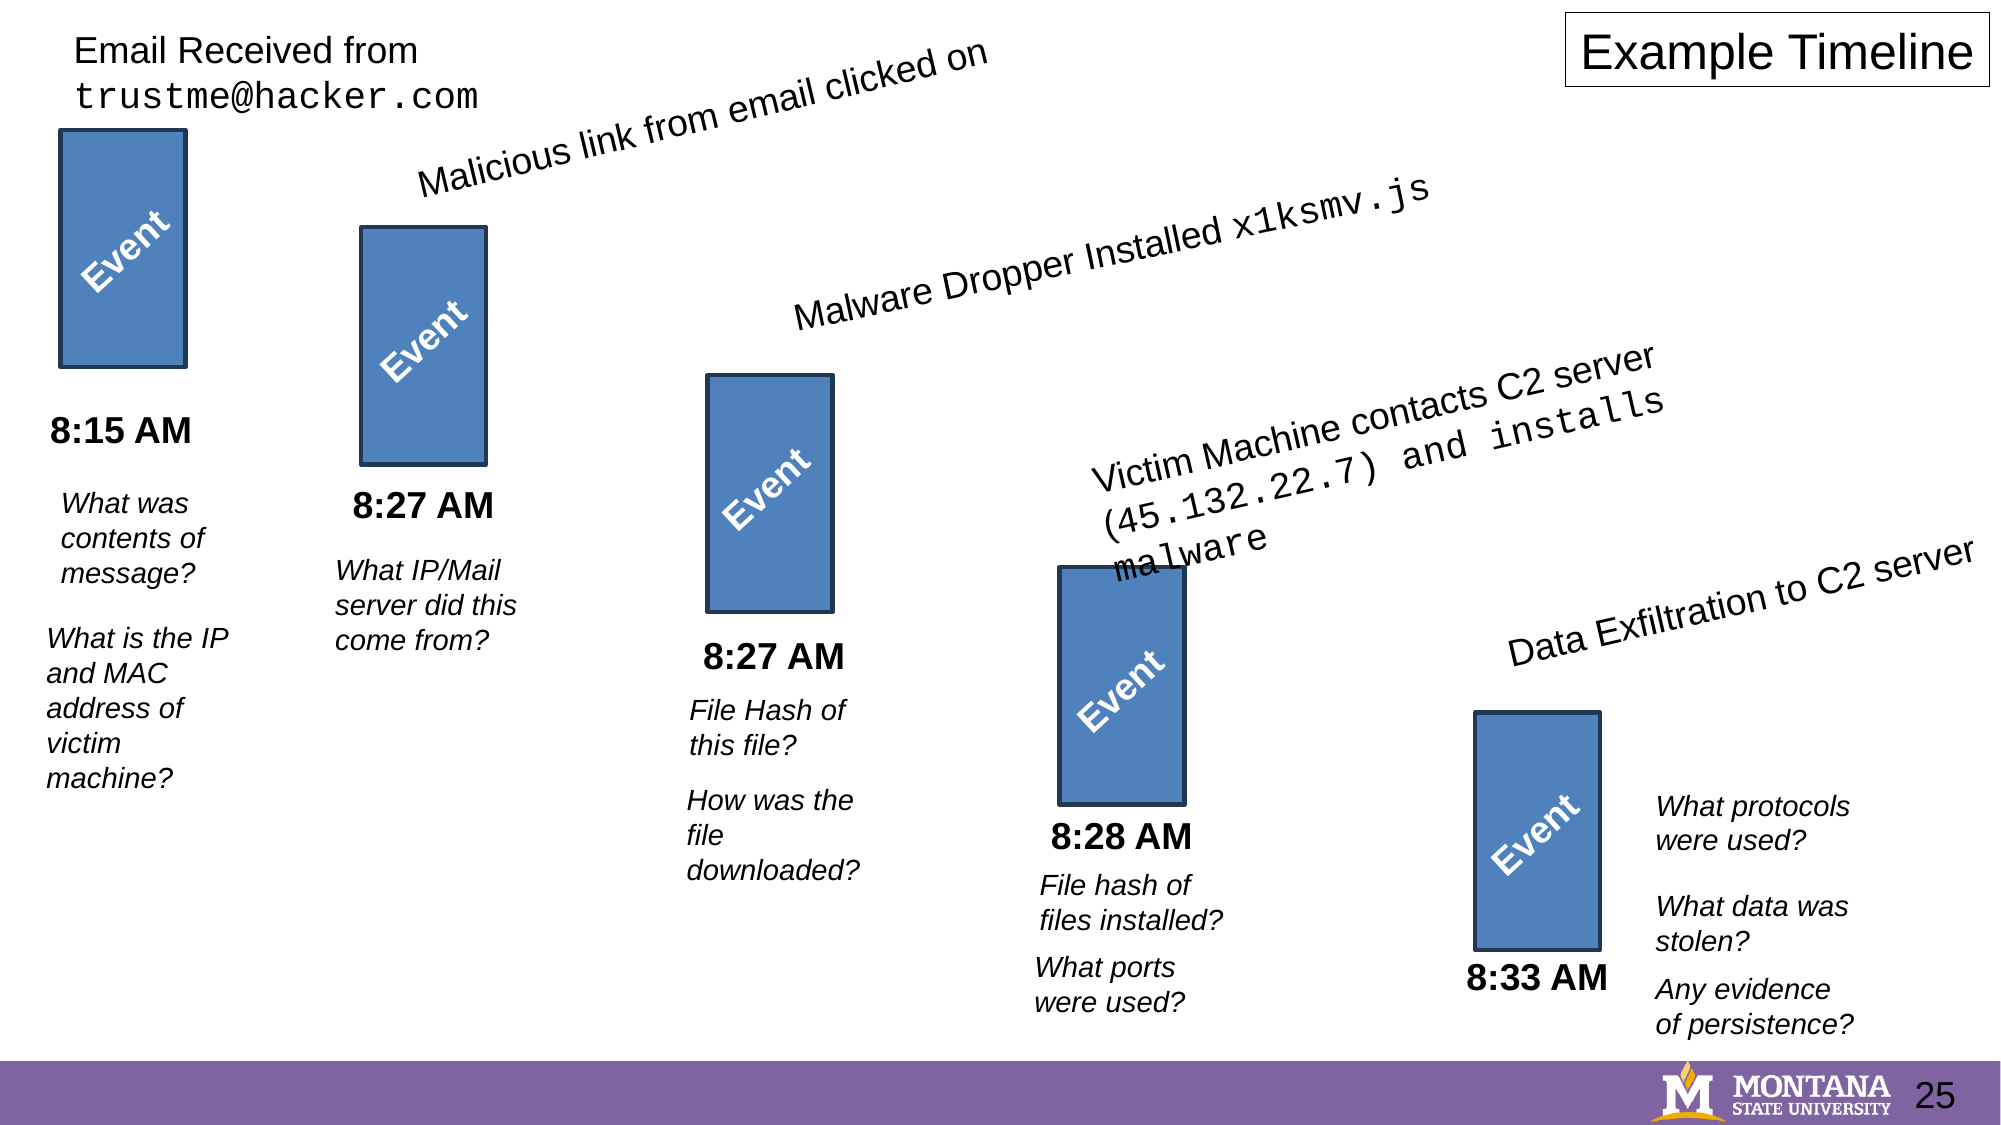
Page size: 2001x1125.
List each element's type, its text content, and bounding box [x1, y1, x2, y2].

text_box 8:27 AM [688, 624, 861, 683]
text_box What ports were used? [1019, 940, 1249, 1026]
text_box [1057, 669, 1187, 804]
text_box Event [55, 183, 193, 317]
text_box 8:27 AM [337, 474, 510, 534]
text_box 8:15 AM [35, 398, 208, 459]
text_box [1473, 710, 1602, 847]
text_box What was contents of message? [46, 476, 275, 597]
text_box Victim Machine contacts C2 server (45.132.22.7) and installs malware [1072, 302, 1765, 601]
text_box Event [353, 273, 491, 407]
text_box Event [1465, 766, 1603, 900]
picture [1650, 1060, 1891, 1122]
text_box Data Exfiltration to C2 server [1486, 508, 2000, 685]
text_box Email Received from trustme@hacker.com [58, 19, 500, 124]
text_box File hash of files installed? [1024, 859, 1254, 944]
text_box Malware Dropper Installed x1ksmv.js [773, 150, 1451, 349]
text_box Malicious link from email clicked on [396, 14, 1008, 217]
text_box 8:28 AM [1036, 804, 1208, 859]
text_box Example Timeline [1565, 12, 1990, 87]
text_box [1473, 812, 1602, 945]
text_box [58, 233, 188, 369]
text_box What data was stolen? [1640, 880, 1870, 962]
text_box [705, 373, 835, 614]
text_box [359, 225, 488, 356]
text_box What protocols were used? [1640, 779, 1870, 865]
slide_number 25 [1887, 1072, 1994, 1125]
text_box [1057, 565, 1187, 705]
text_box File Hash of this file? [674, 683, 904, 769]
text_box Any evidence of persistence? [1640, 962, 1870, 1083]
text_box 8:33 AM [1451, 945, 1624, 1005]
text_box Event [1050, 622, 1188, 756]
text_box What is the IP and MAC address of victim machine? [31, 612, 261, 802]
text_box [58, 128, 188, 269]
text_box What IP/Mail server did this come from? [320, 544, 549, 664]
text_box How was the file downloaded? [671, 774, 901, 894]
text_box [359, 321, 488, 467]
text_box Event [696, 420, 834, 554]
